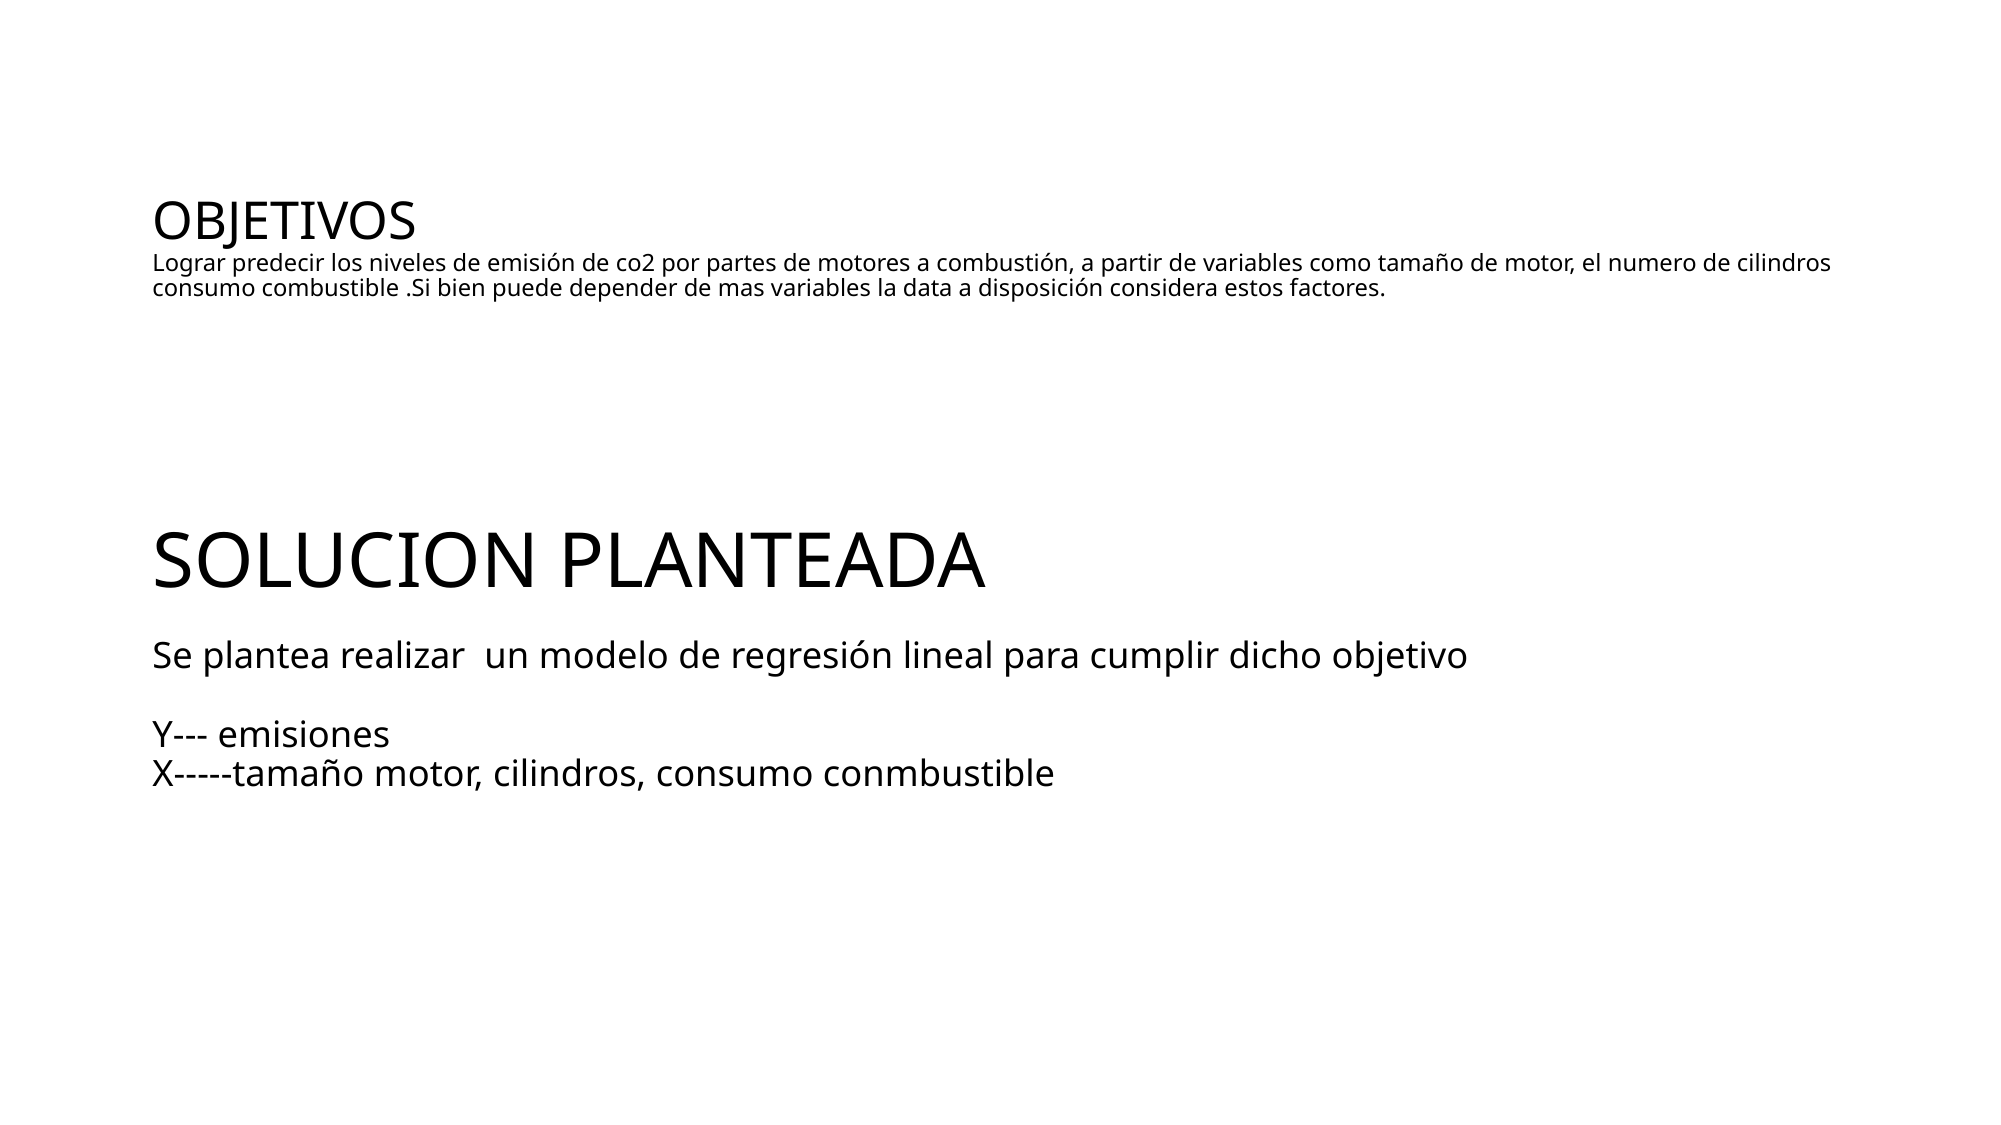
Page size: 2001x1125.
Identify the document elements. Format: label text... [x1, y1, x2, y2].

title OBJETIVOS Lograr predecir los niveles de emisión de co2 por partes de motores a combustión, a partir de variables como tamaño de motor, el numero de cilindros consumo combustible .Si bien puede depender de mas variables la data a disposición considera estos factores. [137, 185, 1863, 431]
text_box SOLUCION PLANTEADA Se plantea realizar un modelo de regresión lineal para cumplir dicho objetivo Y--- emisiones X-----tamaño motor, cilindros, consumo conmbustible [137, 514, 1863, 805]
